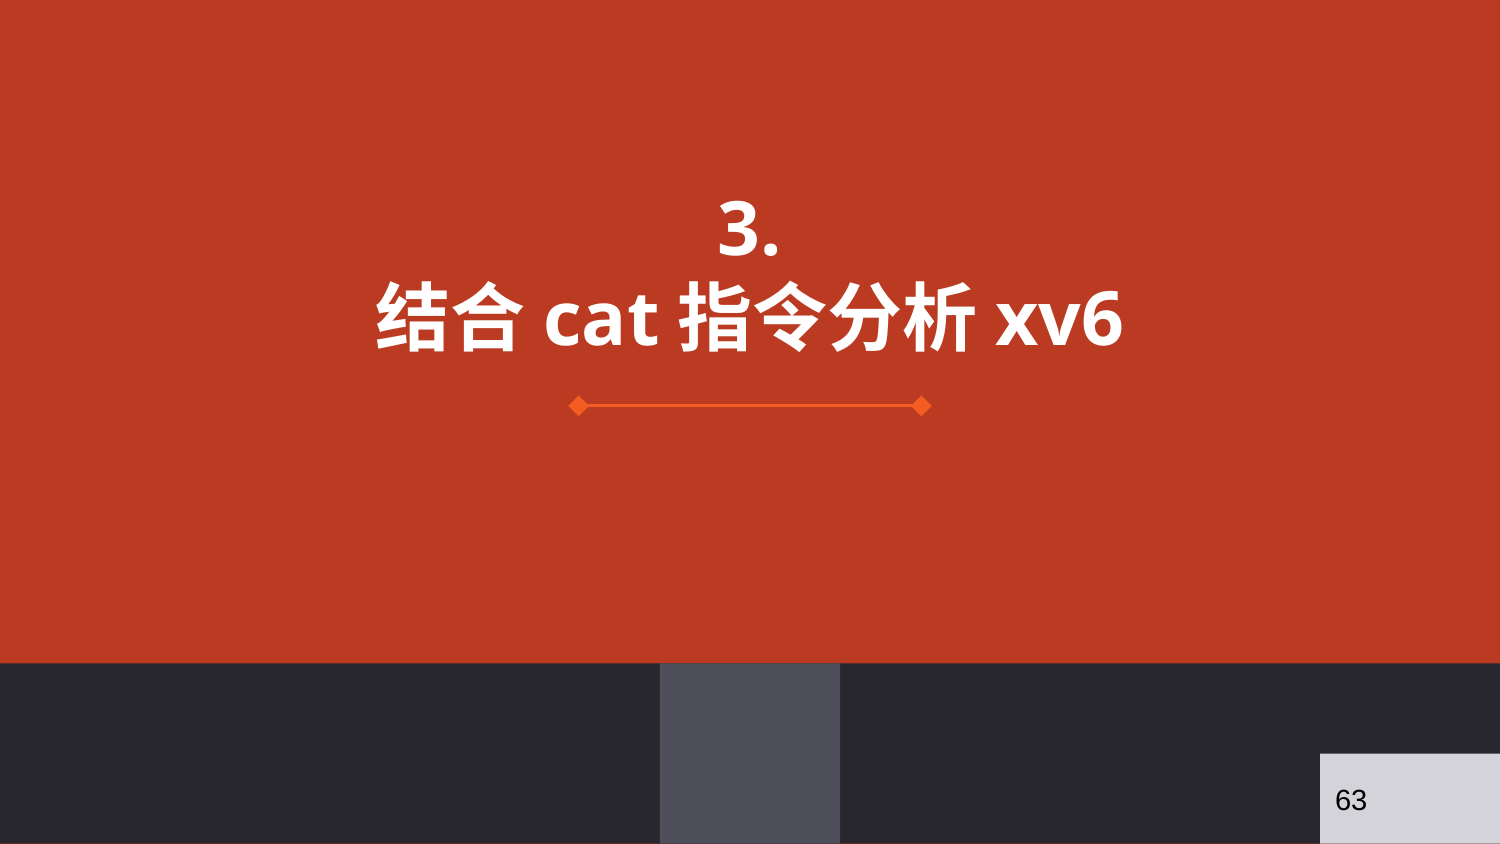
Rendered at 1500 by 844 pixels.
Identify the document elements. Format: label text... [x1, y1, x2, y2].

slide_number 63 [1320, 753, 1500, 844]
title 3. 结合cat指令分析xv6 [284, 184, 1216, 375]
